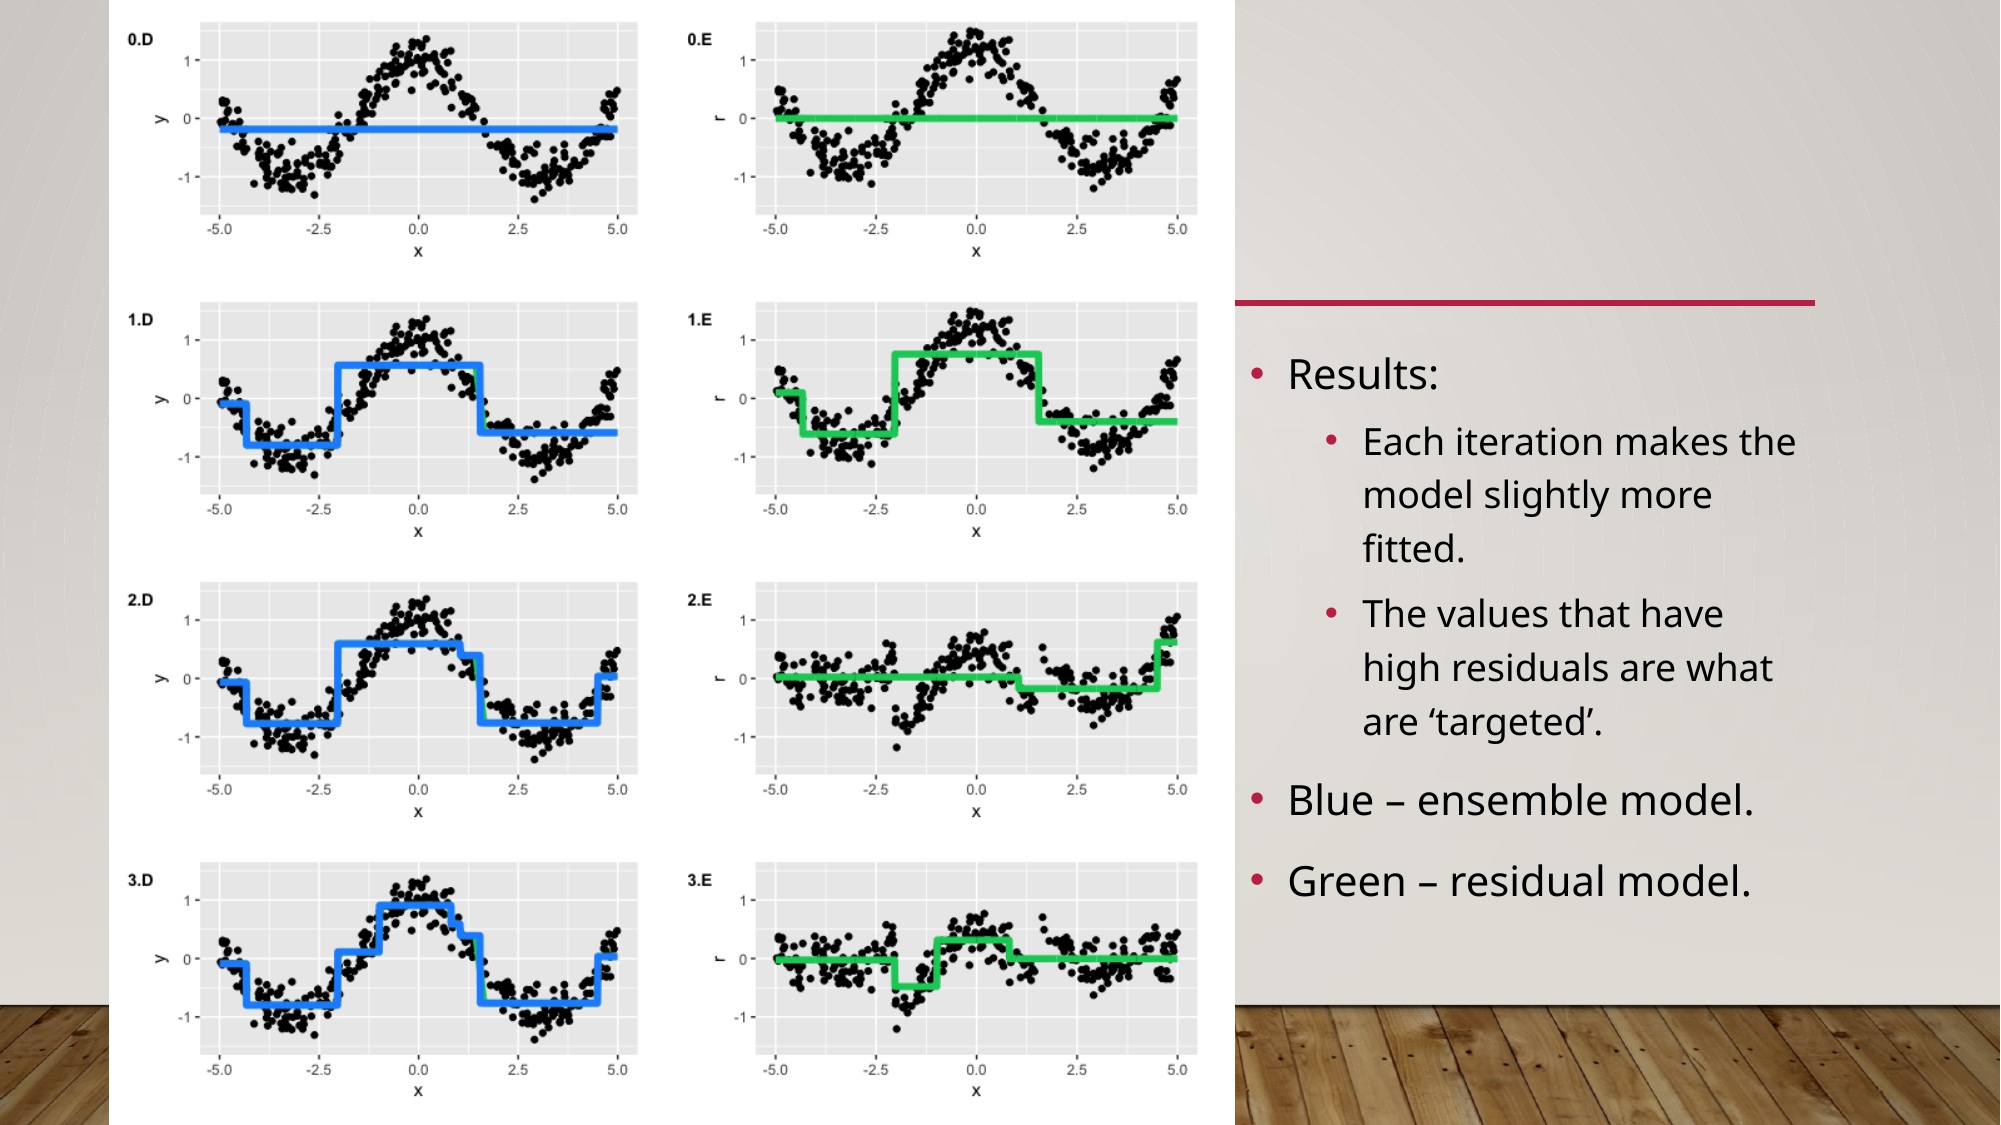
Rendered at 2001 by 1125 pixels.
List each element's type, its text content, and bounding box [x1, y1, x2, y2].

picture [0, 0, 2000, 1125]
list Results: Each iteration makes the model slightly more fitted. The values that have high residuals are what are ‘targeted’. Blue – ensemble model. Green – residual model. [1235, 330, 1814, 897]
